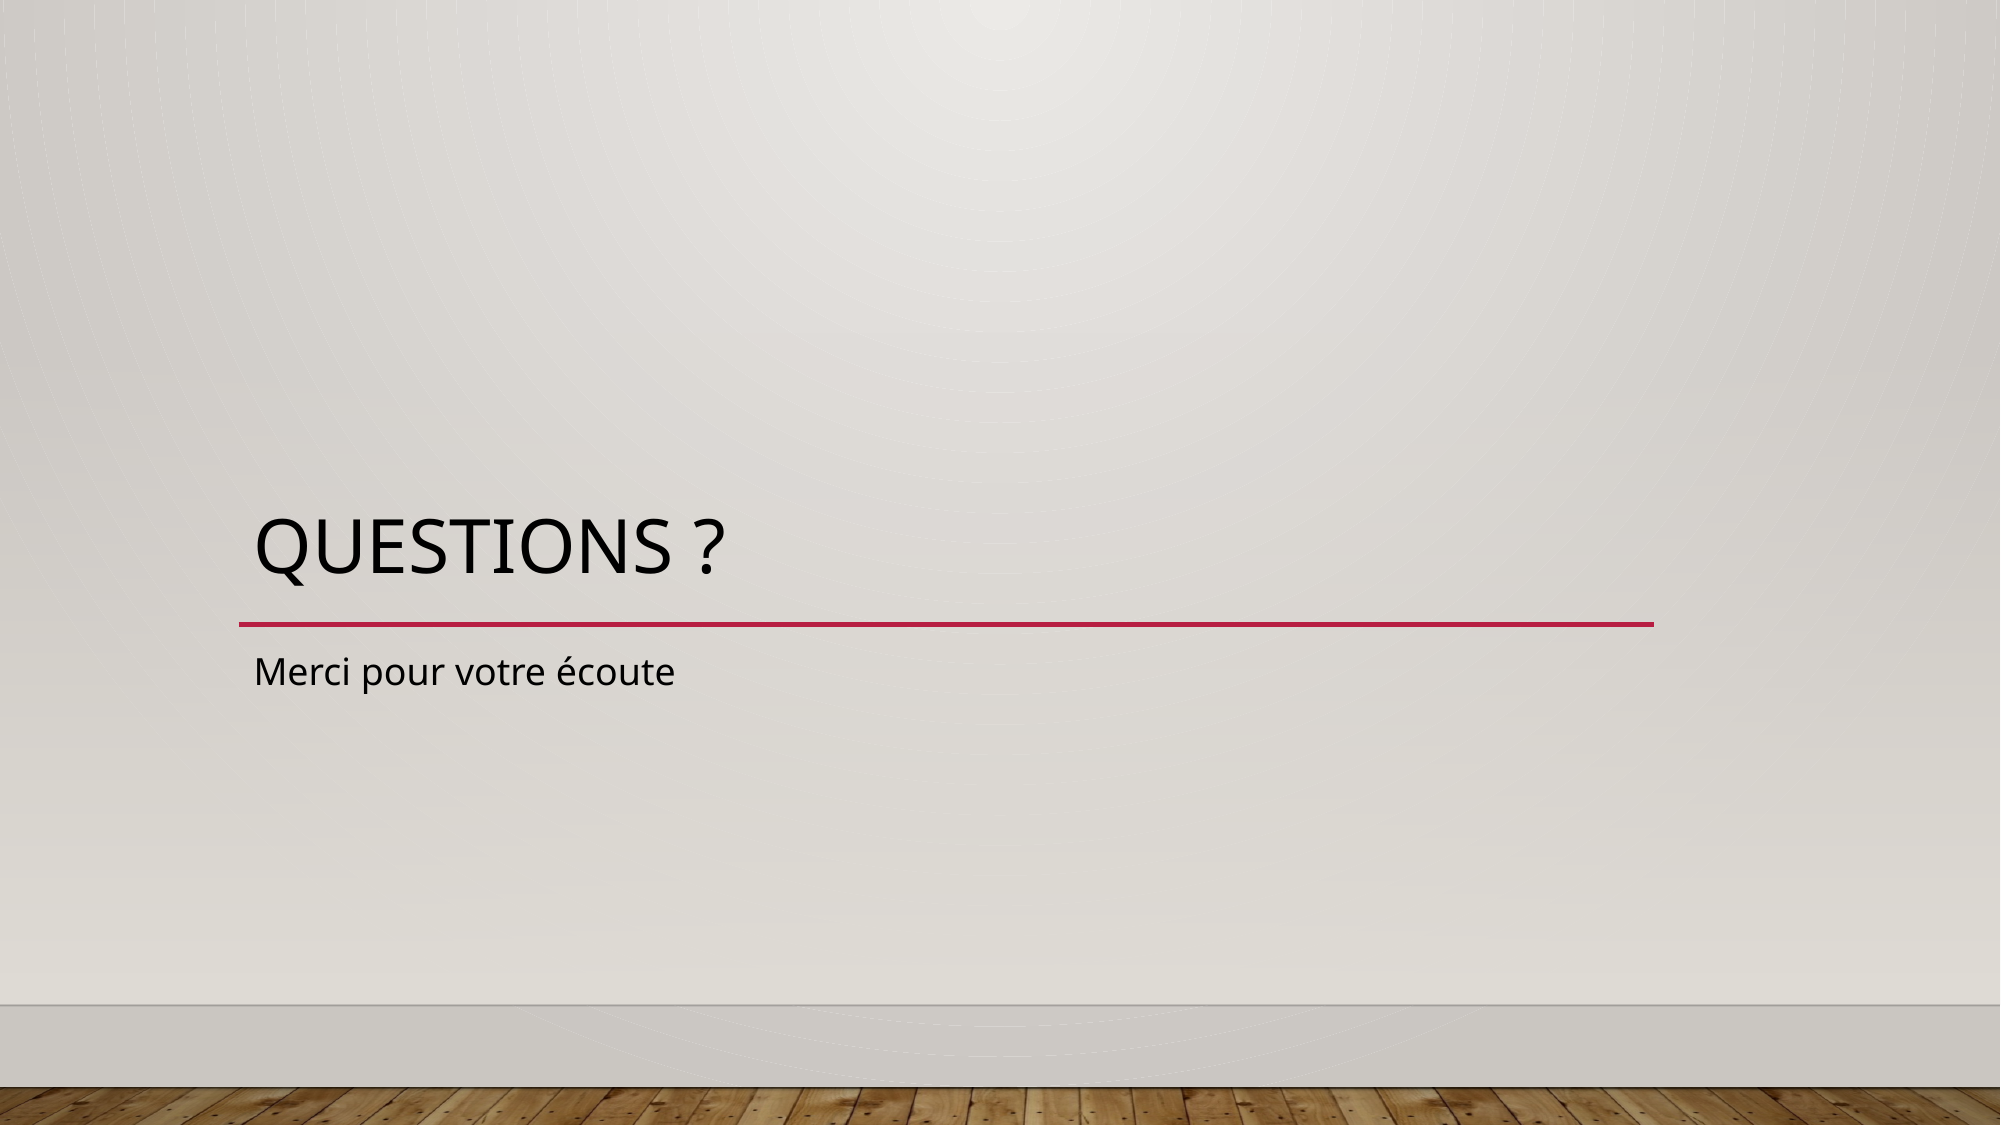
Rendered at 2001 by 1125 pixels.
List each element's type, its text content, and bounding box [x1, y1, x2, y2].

title Questions ? [238, 288, 1657, 598]
picture [0, 1087, 2000, 1125]
list Merci pour votre écoute [238, 624, 1655, 791]
